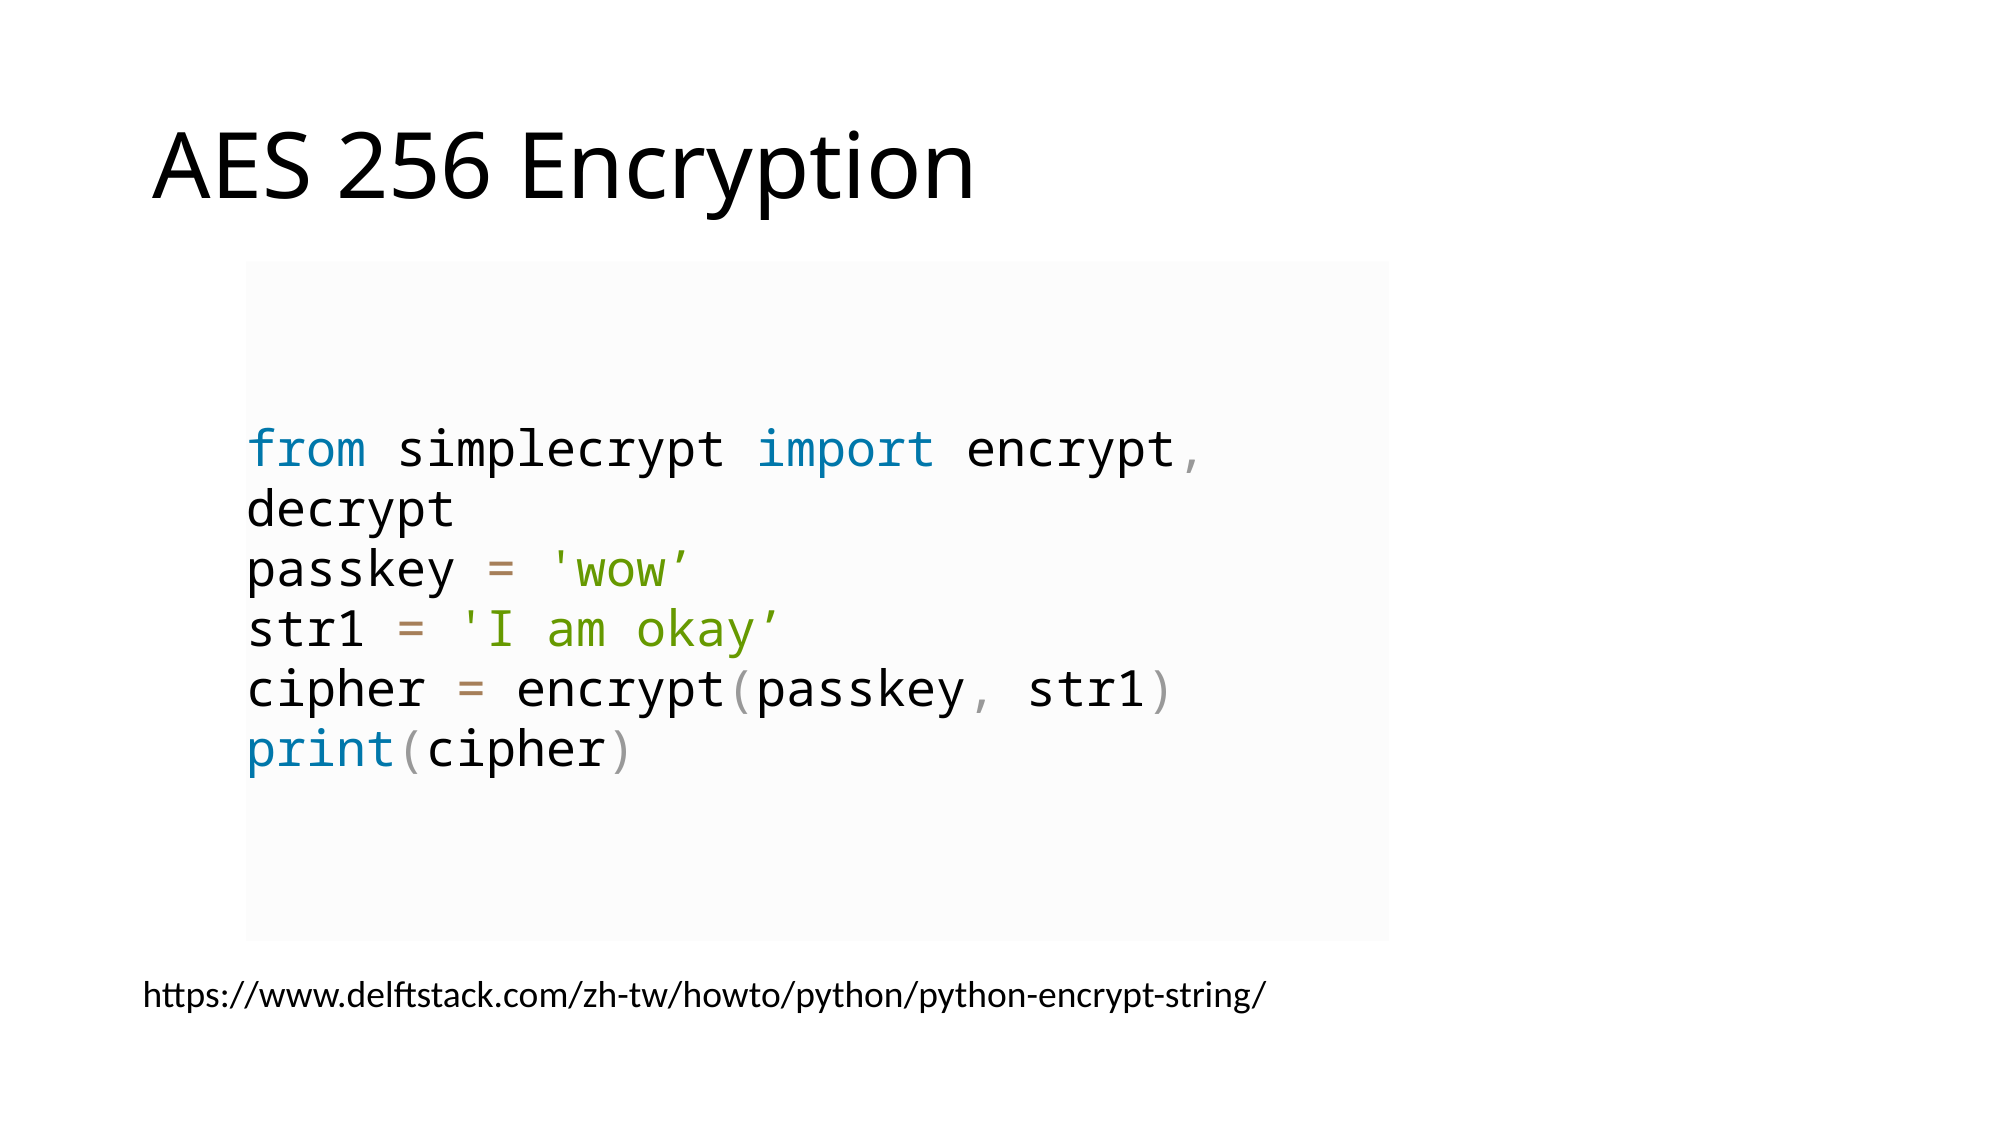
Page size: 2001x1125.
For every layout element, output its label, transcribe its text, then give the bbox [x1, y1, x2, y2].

text_box https://www.delftstack.com/zh-tw/howto/python/python-encrypt-string/ [127, 962, 1508, 1023]
list from simplecrypt import encrypt, decrypt passkey = 'wow’ str1 = 'I am okay’ cipher = encrypt(passkey, str1) print(cipher) [246, 261, 1389, 941]
title AES 256 Encryption [137, 59, 1863, 278]
